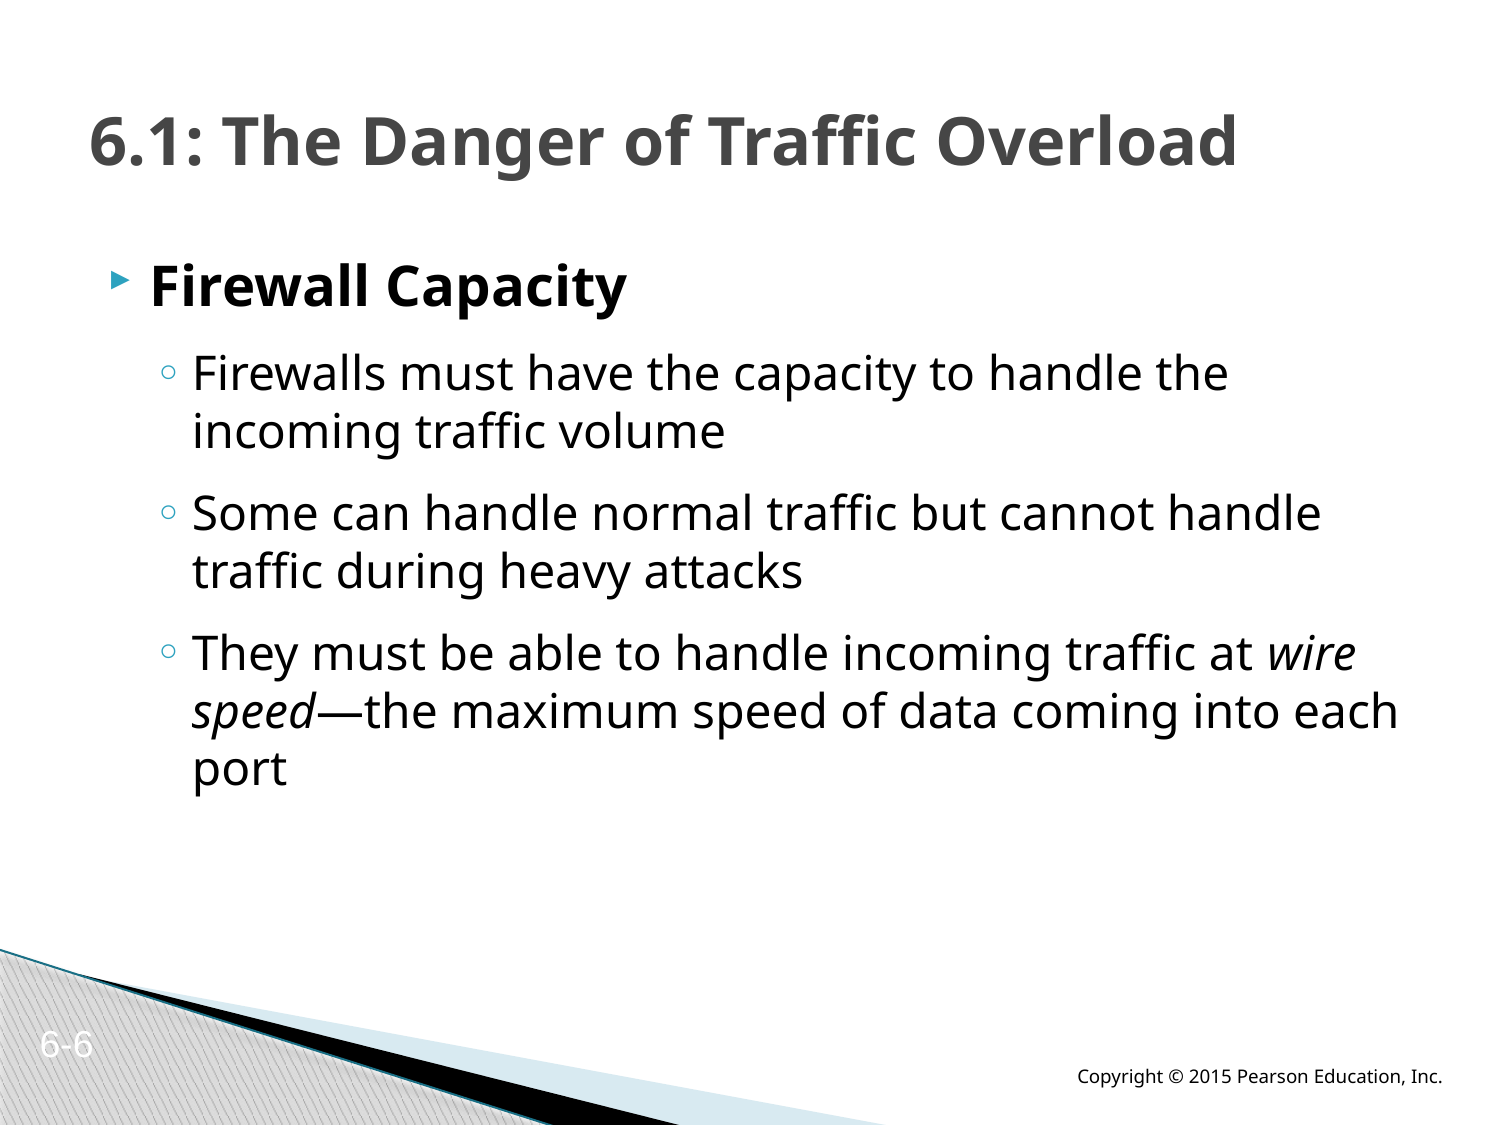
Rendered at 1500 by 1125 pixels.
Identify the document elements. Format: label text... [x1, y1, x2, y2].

title 6.1: The Danger of Traffic Overload [75, 45, 1425, 233]
list Firewall Capacity Firewalls must have the capacity to handle the incoming traffic volume Some can handle normal traffic but cannot handle traffic during heavy attacks They must be able to handle incoming traffic at wire speed—the maximum speed of data coming into each port [75, 242, 1425, 986]
text_box 6-6 [24, 1012, 163, 1088]
